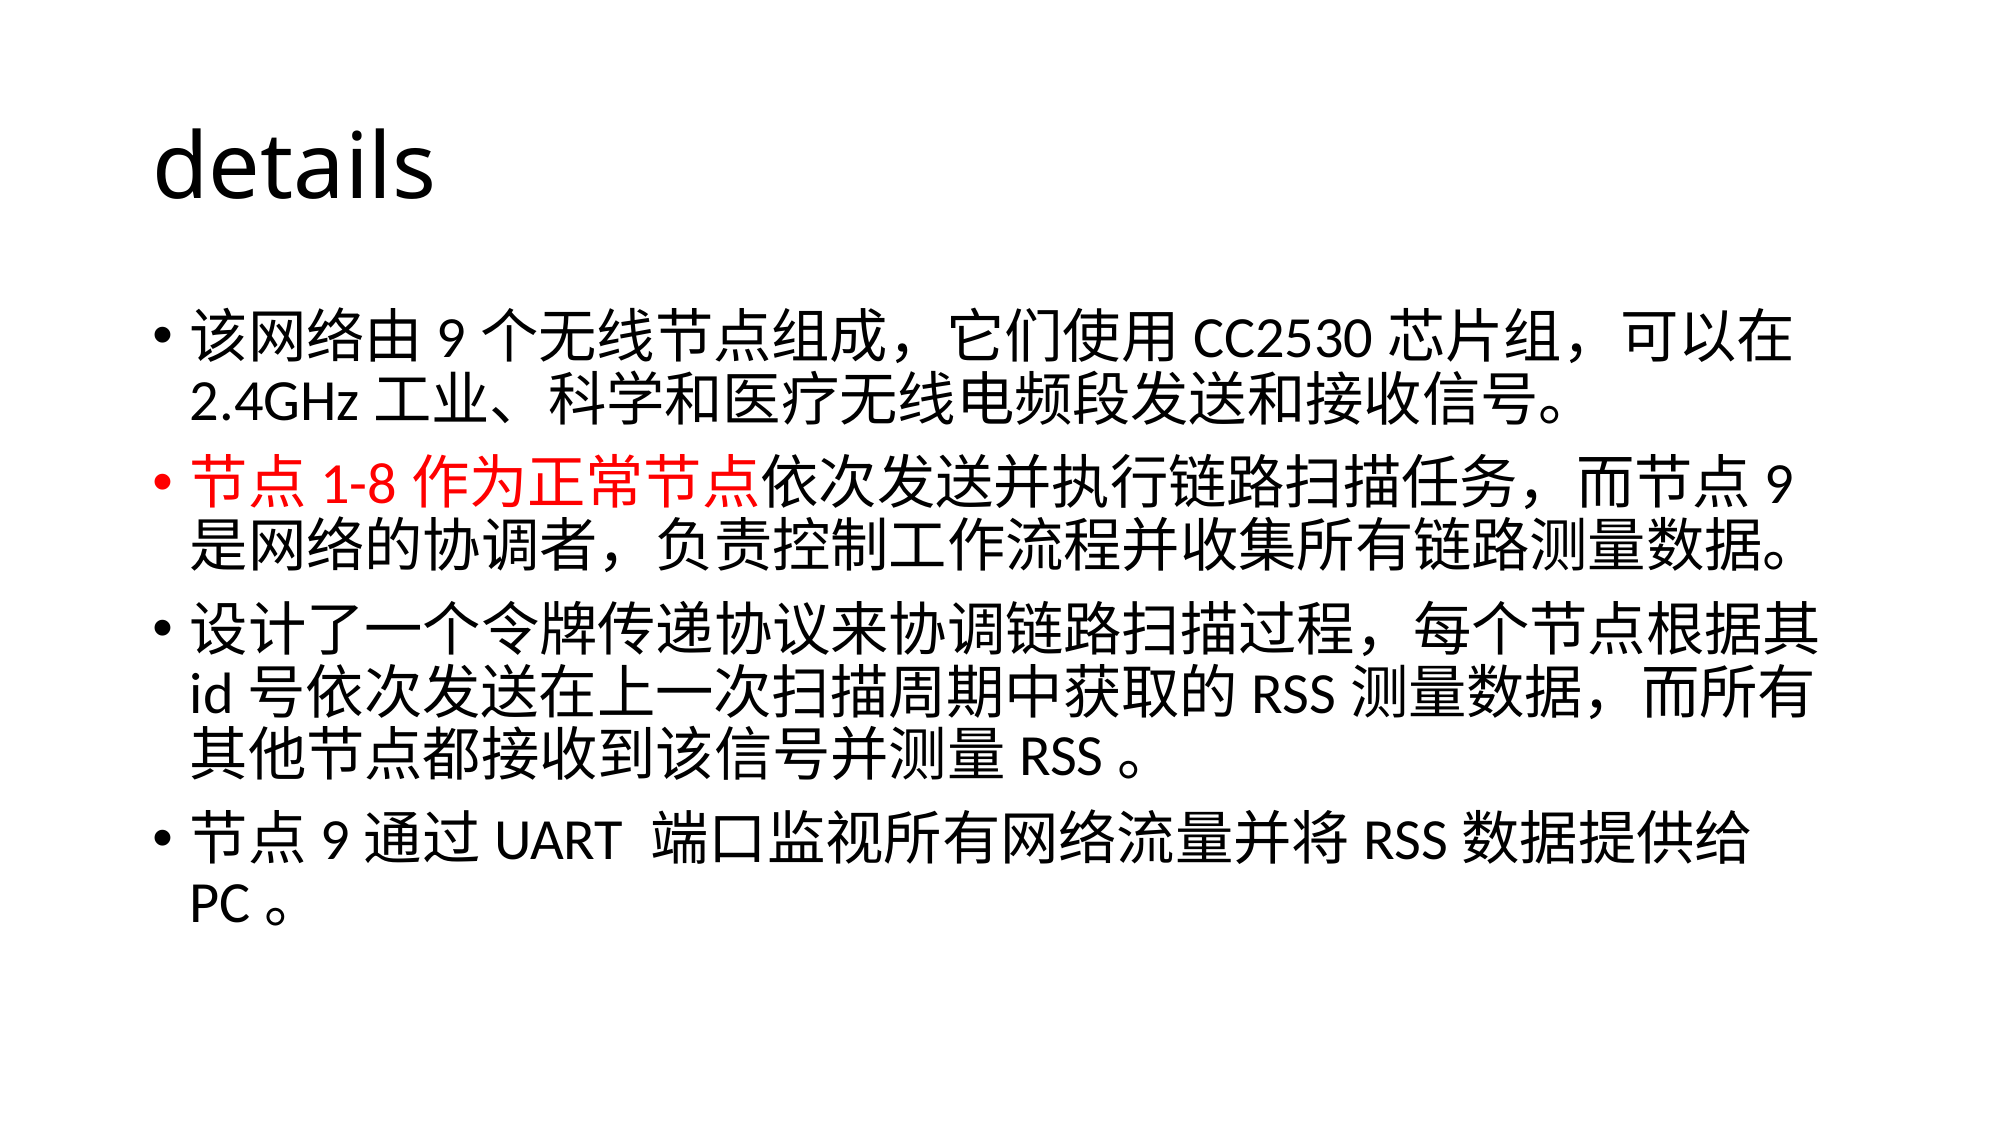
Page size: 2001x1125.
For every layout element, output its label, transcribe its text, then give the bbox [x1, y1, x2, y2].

list 该网络由9个无线节点组成，它们使用CC2530芯片组，可以在2.4GHz工业、科学和医疗无线电频段发送和接收信号。 节点1-8作为正常节点依次发送并执行链路扫描任务，而节点9是网络的协调者，负责控制工作流程并收集所有链路测量数据。 设计了一个令牌传递协议来协调链路扫描过程，每个节点根据其id号依次发送在上一次扫描周期中获取的RSS测量数据，而所有其他节点都接收到该信号并测量RSS。 节点9通过UART 端口监视所有网络流量并将RSS数据提供给PC。 [137, 299, 1863, 1014]
title details [137, 59, 1863, 278]
